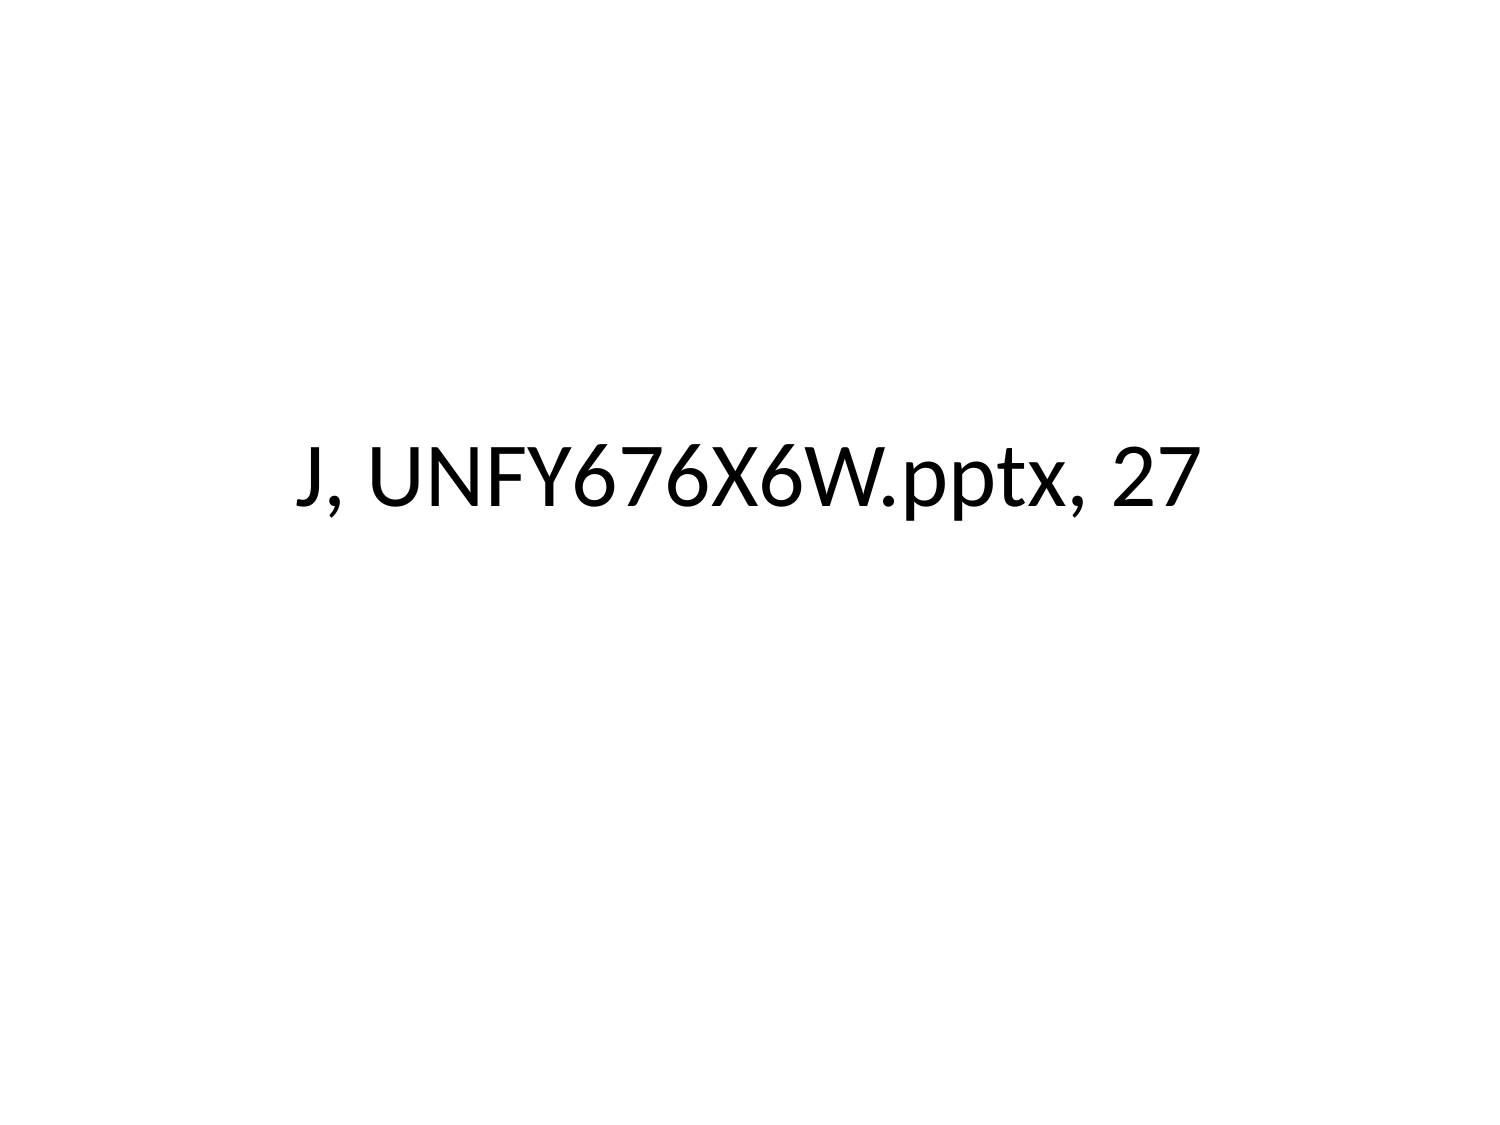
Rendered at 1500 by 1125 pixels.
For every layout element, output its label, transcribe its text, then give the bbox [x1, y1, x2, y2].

title J, UNFY676X6W.pptx, 27 [112, 349, 1388, 591]
